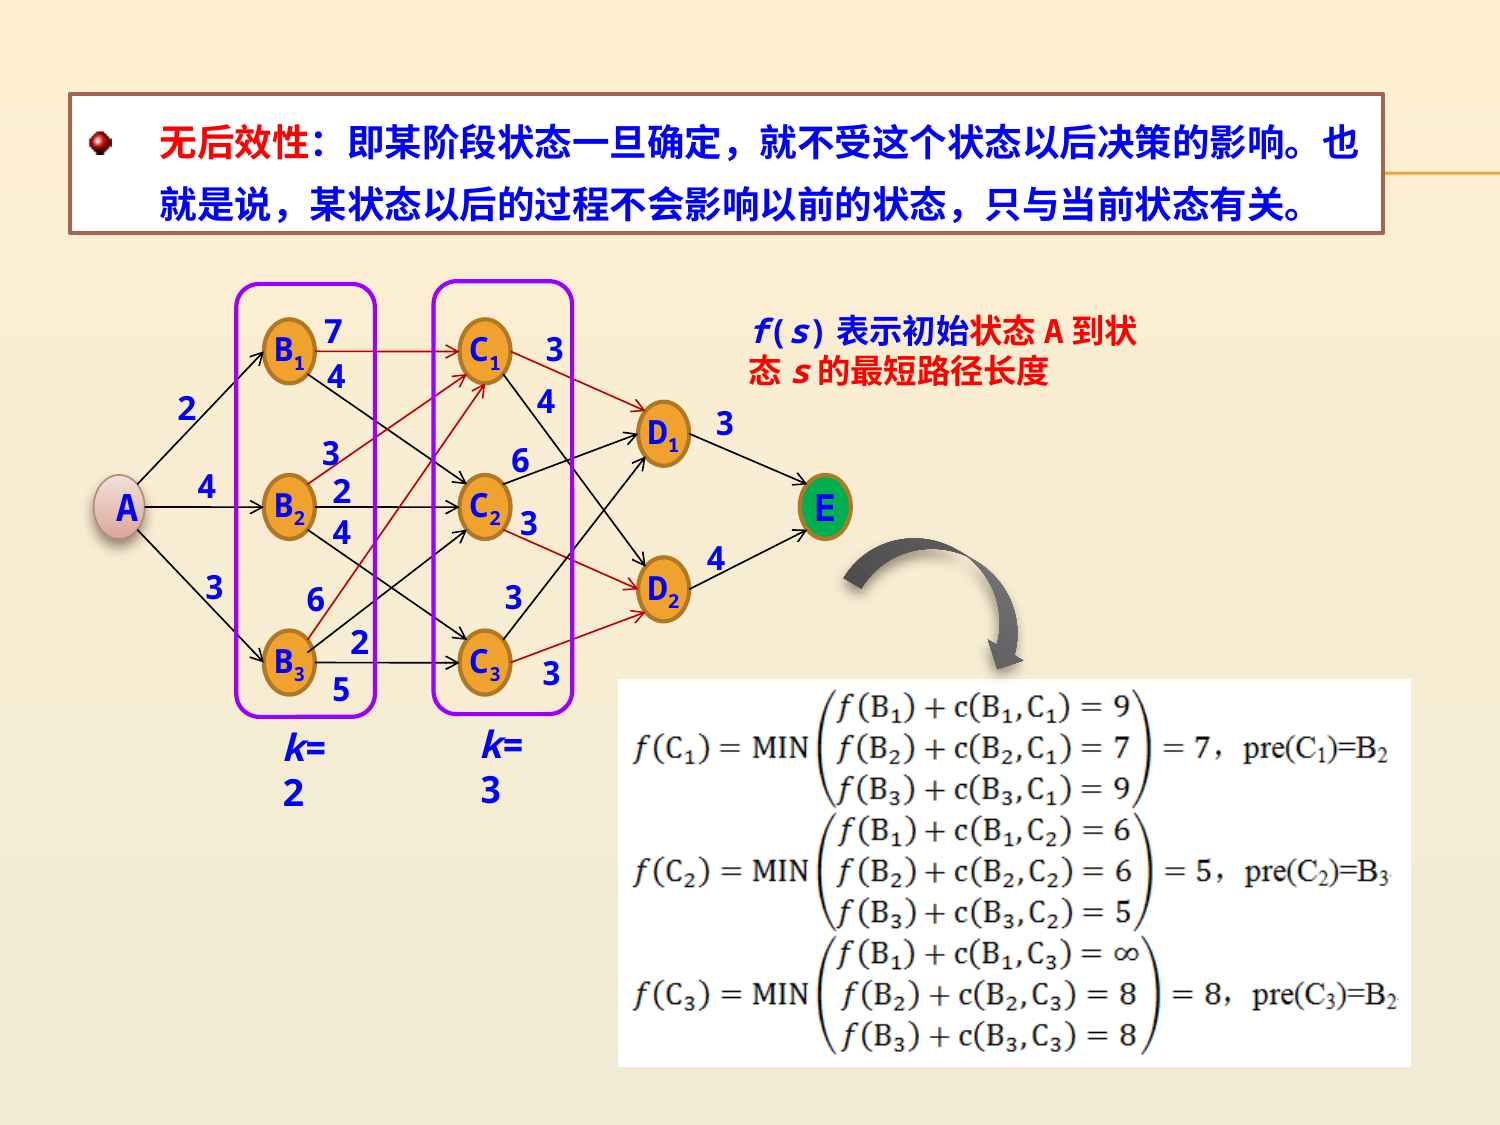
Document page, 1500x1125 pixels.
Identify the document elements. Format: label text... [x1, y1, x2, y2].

picture [618, 679, 1411, 1067]
picture [85, 127, 112, 155]
text_box 无后效性：即某阶段状态一旦确定，就不受这个状态以后决策的影响。也就是说，某状态以后的过程不会影响以前的状态，只与当前状态有关。 [68, 92, 1385, 235]
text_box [93, 280, 1161, 776]
